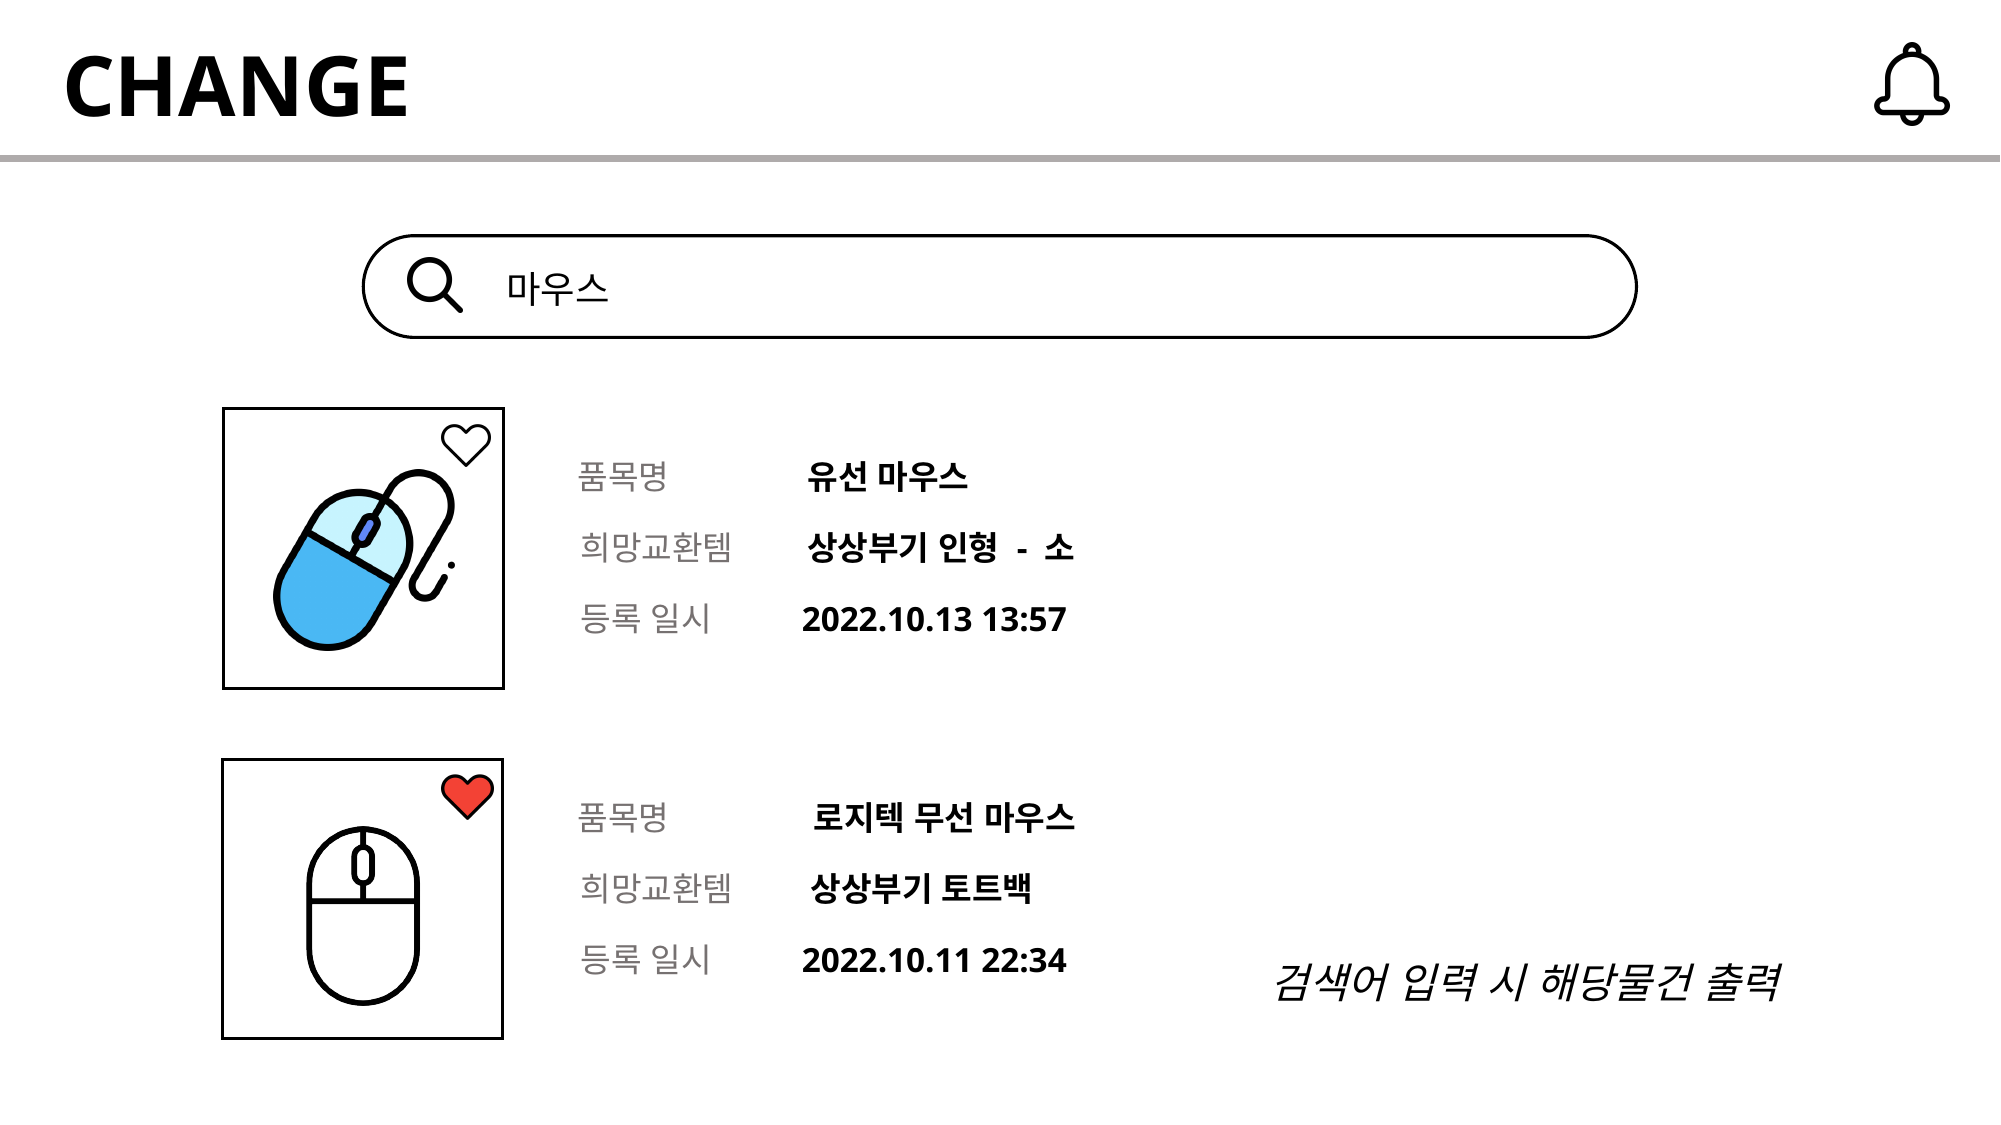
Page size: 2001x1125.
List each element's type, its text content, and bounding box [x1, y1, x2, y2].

text_box 희망교환템 [566, 519, 749, 575]
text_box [223, 408, 504, 689]
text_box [222, 759, 503, 1039]
text_box 희망교환템 [566, 860, 749, 916]
text_box 2022.10.13 13:57 [787, 590, 1083, 646]
picture [1870, 42, 1954, 126]
text_box 유선 마우스 [792, 448, 985, 504]
text_box 상상부기 인형 - 소 [792, 519, 1090, 574]
text_box 등록 일시 [565, 590, 727, 646]
text_box 품목명 [563, 789, 685, 845]
text_box CHANGE [47, 26, 426, 141]
text_box 등록 일시 [565, 931, 727, 987]
picture [407, 257, 463, 313]
text_box [362, 234, 1638, 339]
text_box 검색어 입력 시 해당물건 출력 [1255, 949, 1795, 1015]
text_box 2022.10.11 22:34 [787, 931, 1083, 987]
text_box 마우스 [491, 258, 959, 319]
text_box 상상부기 토트백 [796, 860, 1049, 916]
text_box 품목명 [563, 448, 685, 504]
text_box 로지텍 무선 마우스 [799, 789, 1092, 845]
